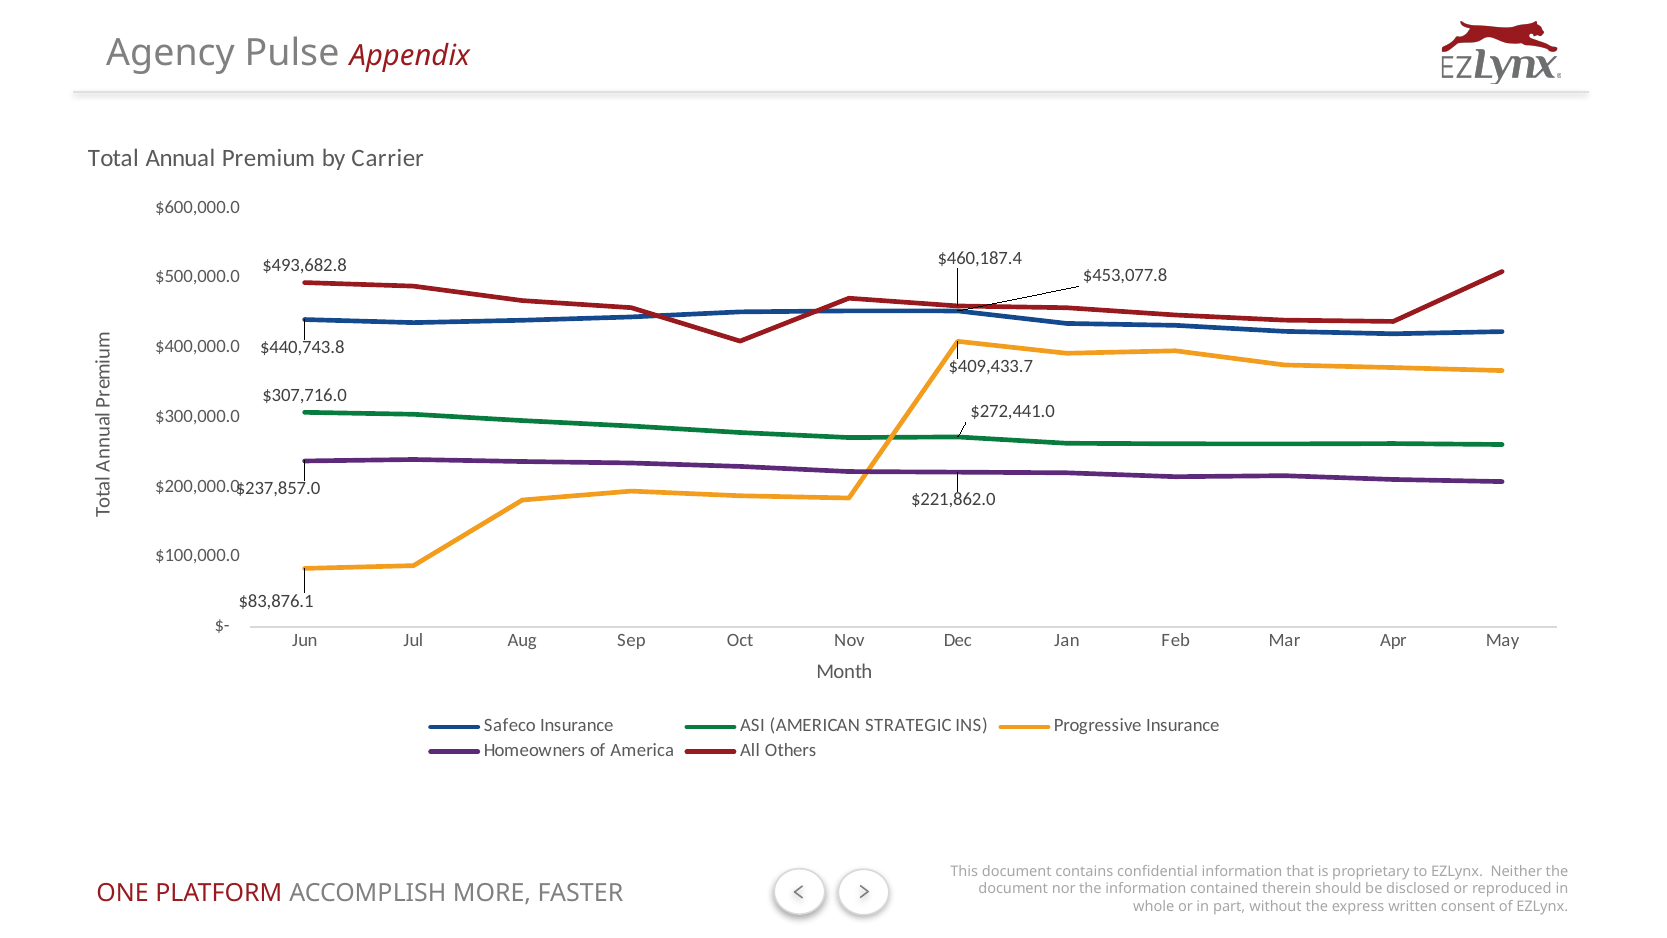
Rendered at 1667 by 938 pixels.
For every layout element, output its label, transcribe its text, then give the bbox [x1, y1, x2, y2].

chart [70, 129, 1580, 768]
text_box Agency Pulse Appendix [106, 21, 1311, 80]
